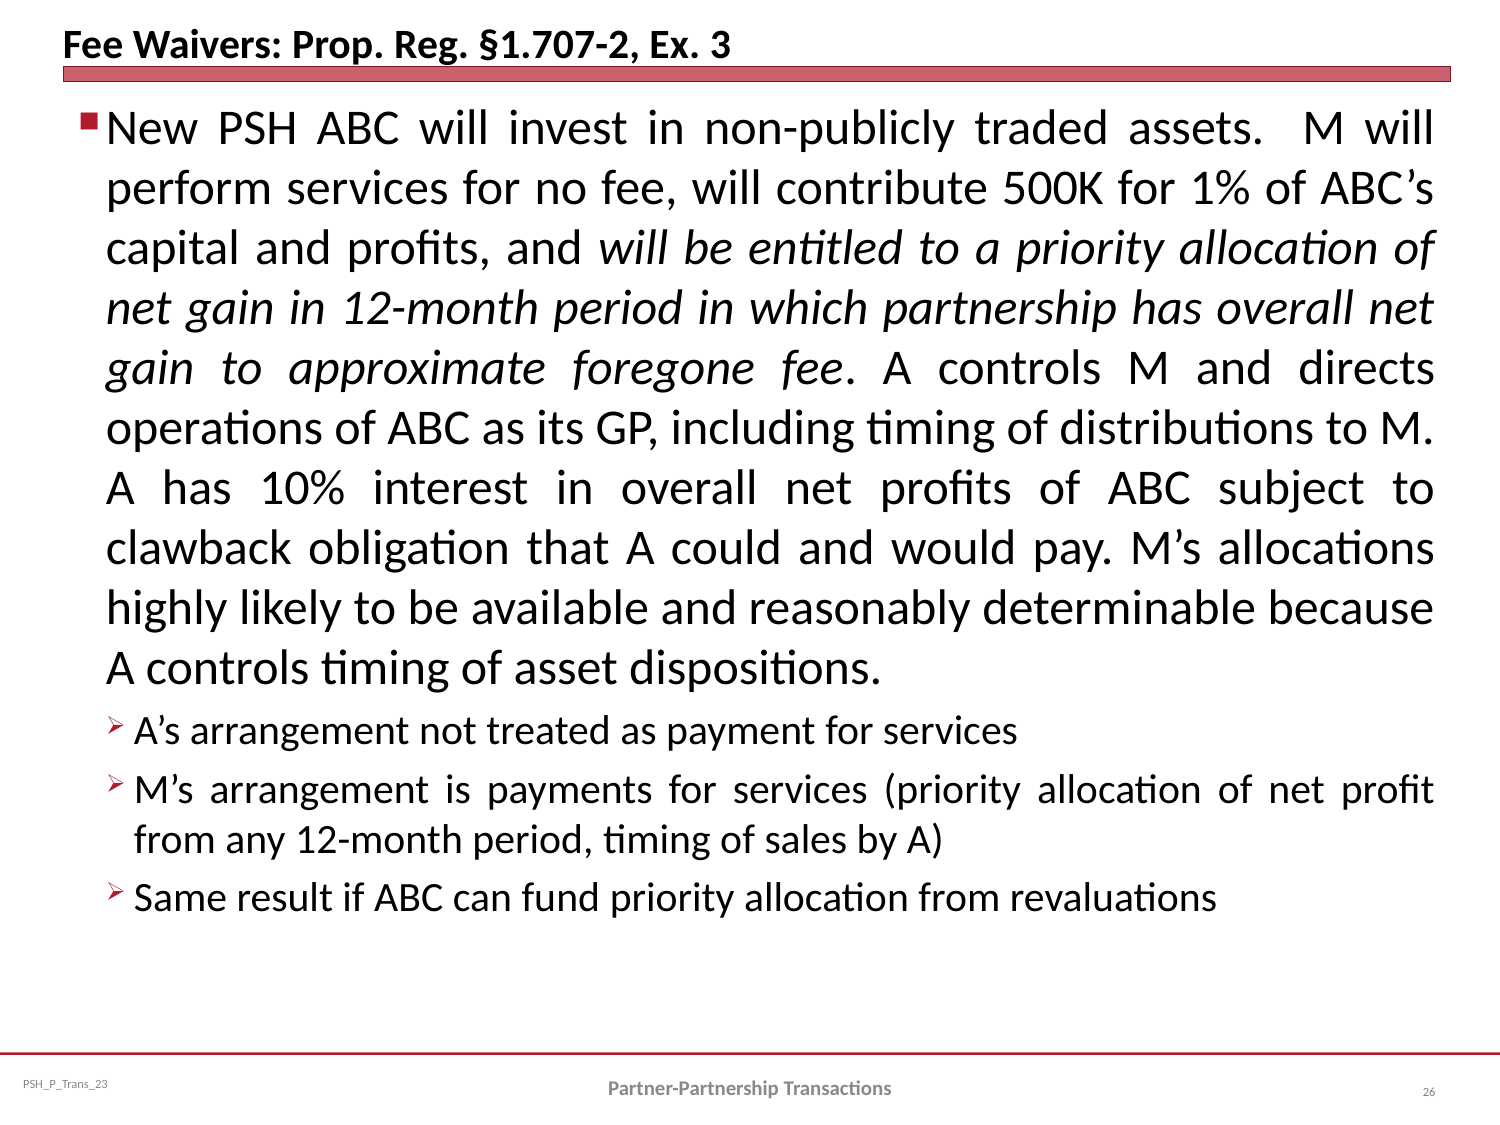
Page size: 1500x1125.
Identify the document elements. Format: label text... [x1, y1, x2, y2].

title Fee Waivers: Prop. Reg. §1.707-2, Ex. 3 [62, 6, 1451, 67]
footer Partner-Partnership Transactions [512, 1056, 988, 1117]
list New PSH ABC will invest in non-publicly traded assets. M will perform services for no fee, will contribute 500K for 1% of ABC’s capital and profits, and will be entitled to a priority allocation of net gain in 12-month period in which partnership has overall net gain to approximate foregone fee. A controls M and directs operations of ABC as its GP, including timing of distributions to M. A has 10% interest in overall net profits of ABC subject to clawback obligation that A could and would pay. M’s allocations highly likely to be available and reasonably determinable because A controls timing of asset dispositions. A’s arrangement not treated as payment for services M’s arrangement is payments for services (priority allocation of net profit from any 12-month period, timing of sales by A) Same result if ABC can fund priority allocation from revaluations [63, 87, 1451, 1041]
slide_number 26 [1375, 1061, 1451, 1122]
